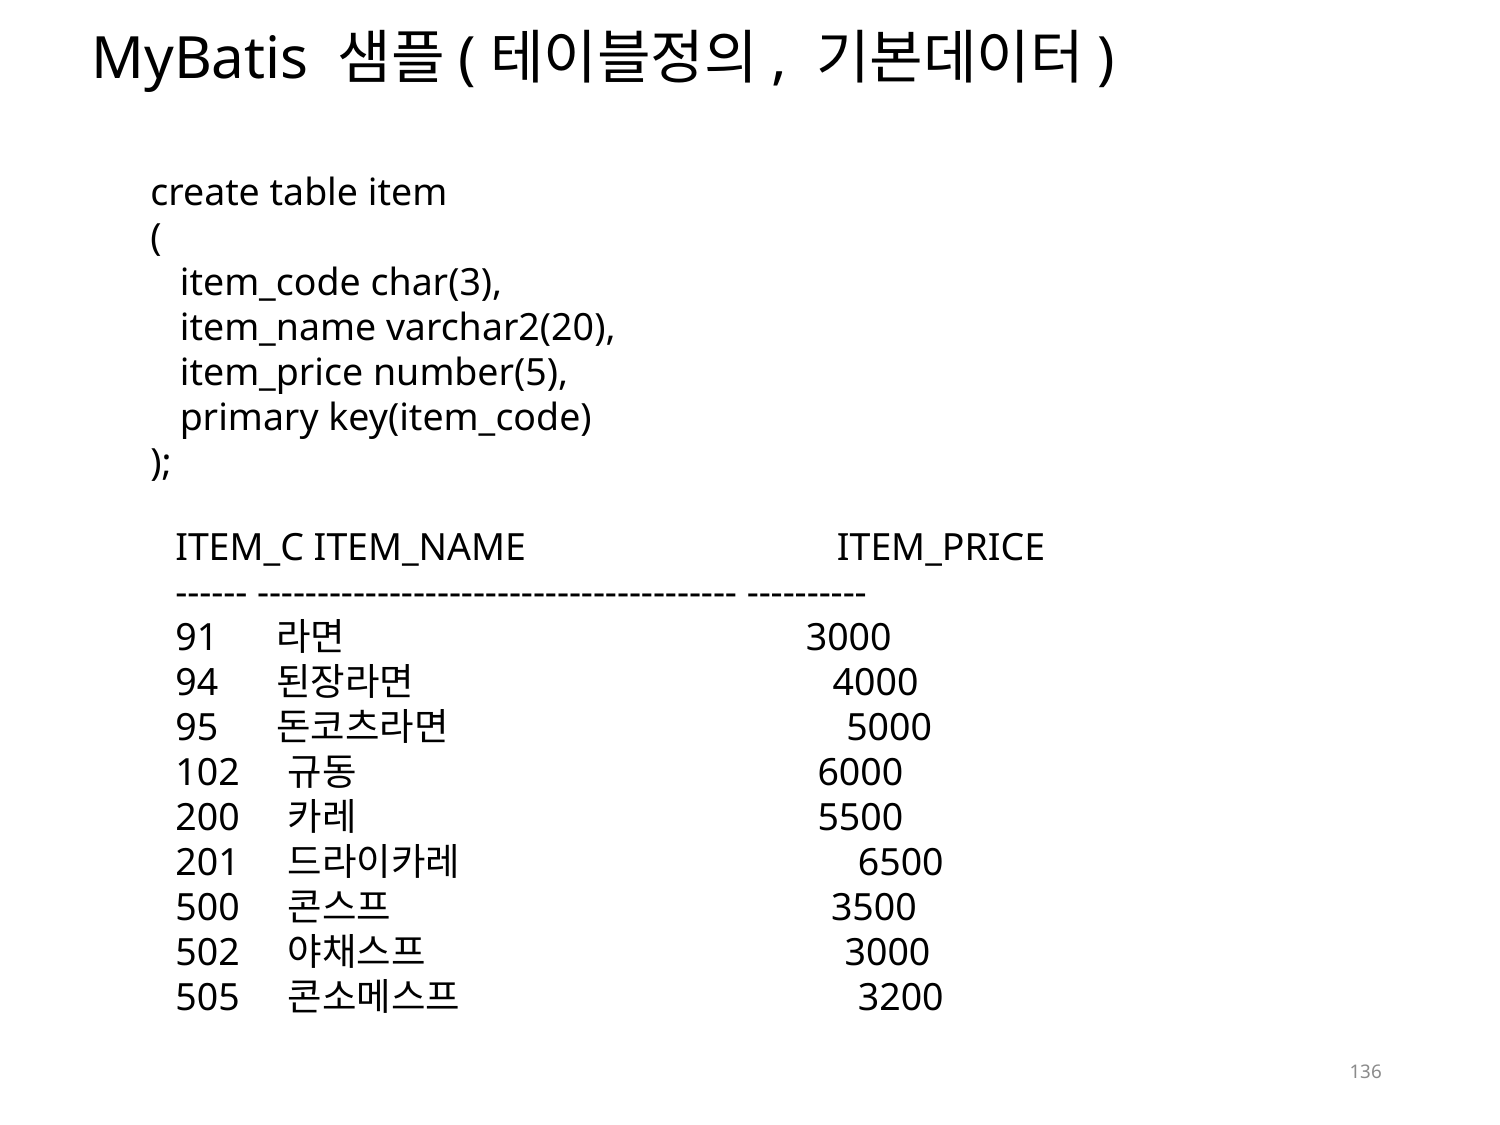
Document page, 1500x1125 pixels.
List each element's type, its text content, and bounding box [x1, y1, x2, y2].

slide_number 136 [1059, 1042, 1397, 1103]
text_box ITEM_C ITEM_NAME ITEM_PRICE ------ ---------------------------------------- ---------- 91 라면 3000 94 된장라면 4000 95 돈코츠라면 5000 102 규동 6000 200 카레 5500 201 드라이카레 6500 500 콘스프 3500 502 야채스프 3000 505 콘소메스프 3200 [160, 515, 1247, 1025]
title MyBatis 샘플(테이블정의, 기본데이터) [76, 19, 1427, 101]
text_box create table item ( item_code char(3), item_name varchar2(20), item_price number(5), primary key(item_code) ); [135, 160, 886, 491]
